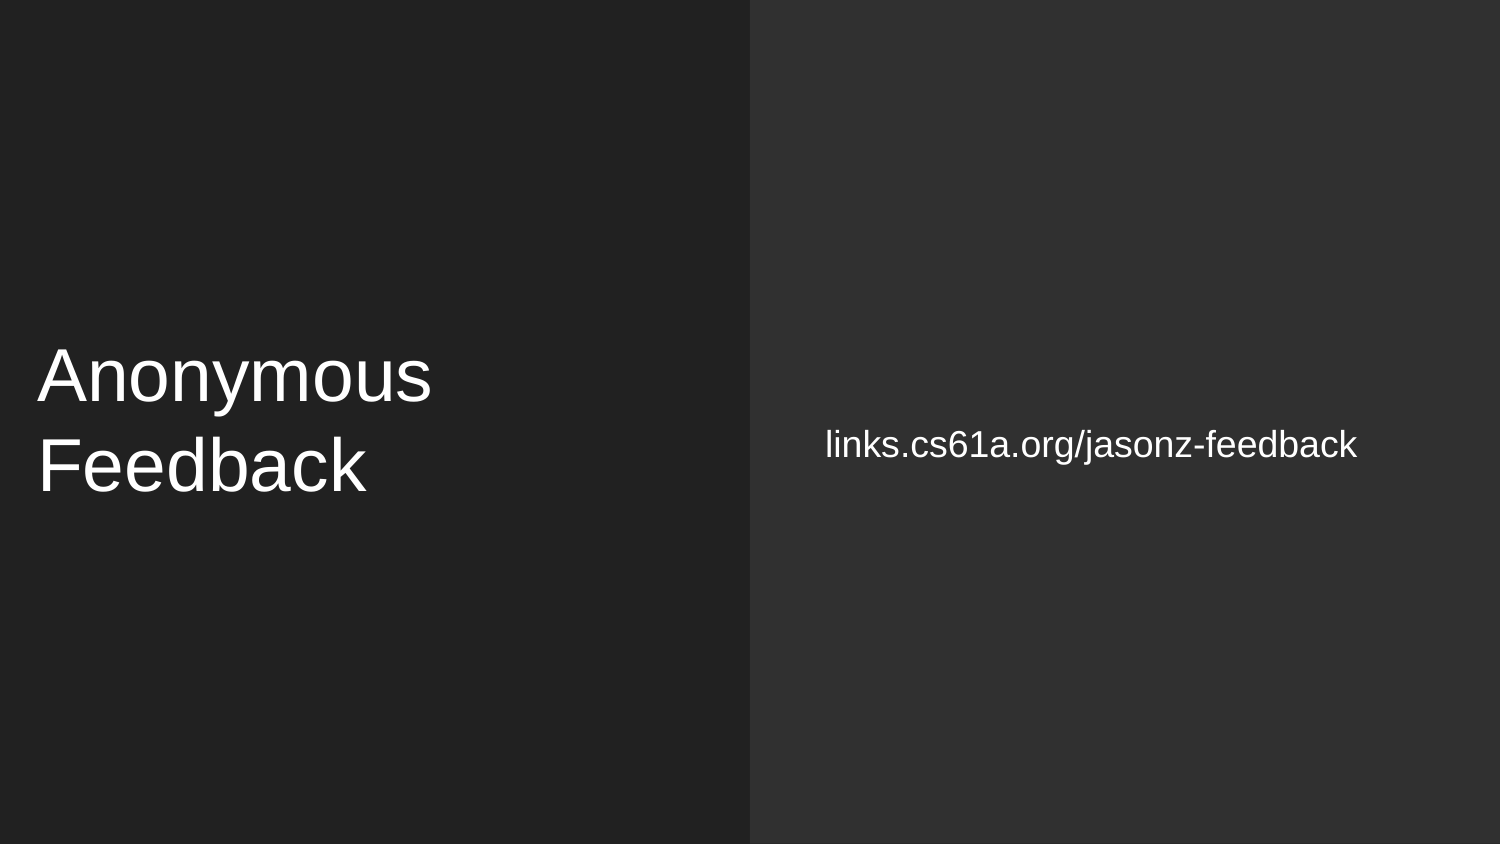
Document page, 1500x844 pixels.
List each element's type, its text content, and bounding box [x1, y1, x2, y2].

title Anonymous Feedback [22, 395, 768, 522]
list links.cs61a.org/jasonz-feedback [810, 152, 1440, 725]
